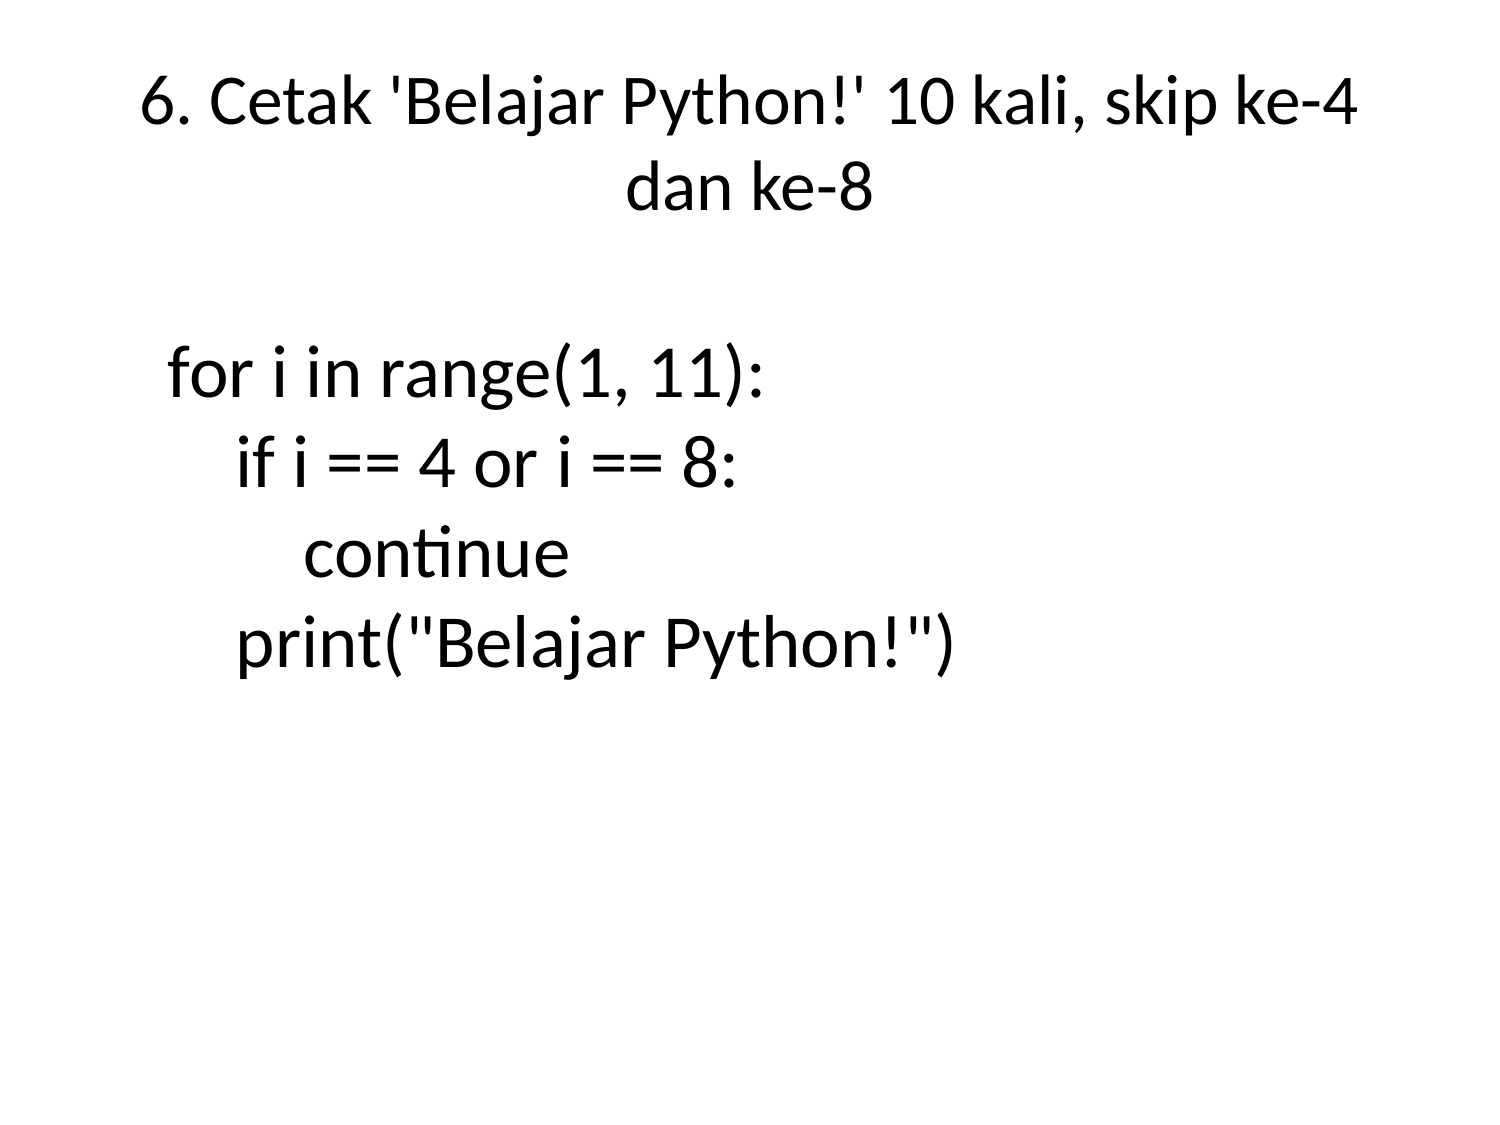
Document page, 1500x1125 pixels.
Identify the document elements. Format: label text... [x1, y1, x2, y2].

text_box for i in range(1, 11): if i == 4 or i == 8: continue print("Belajar Python!") [153, 224, 974, 690]
title 6. Cetak 'Belajar Python!' 10 kali, skip ke-4 dan ke-8 [75, 45, 1425, 233]
